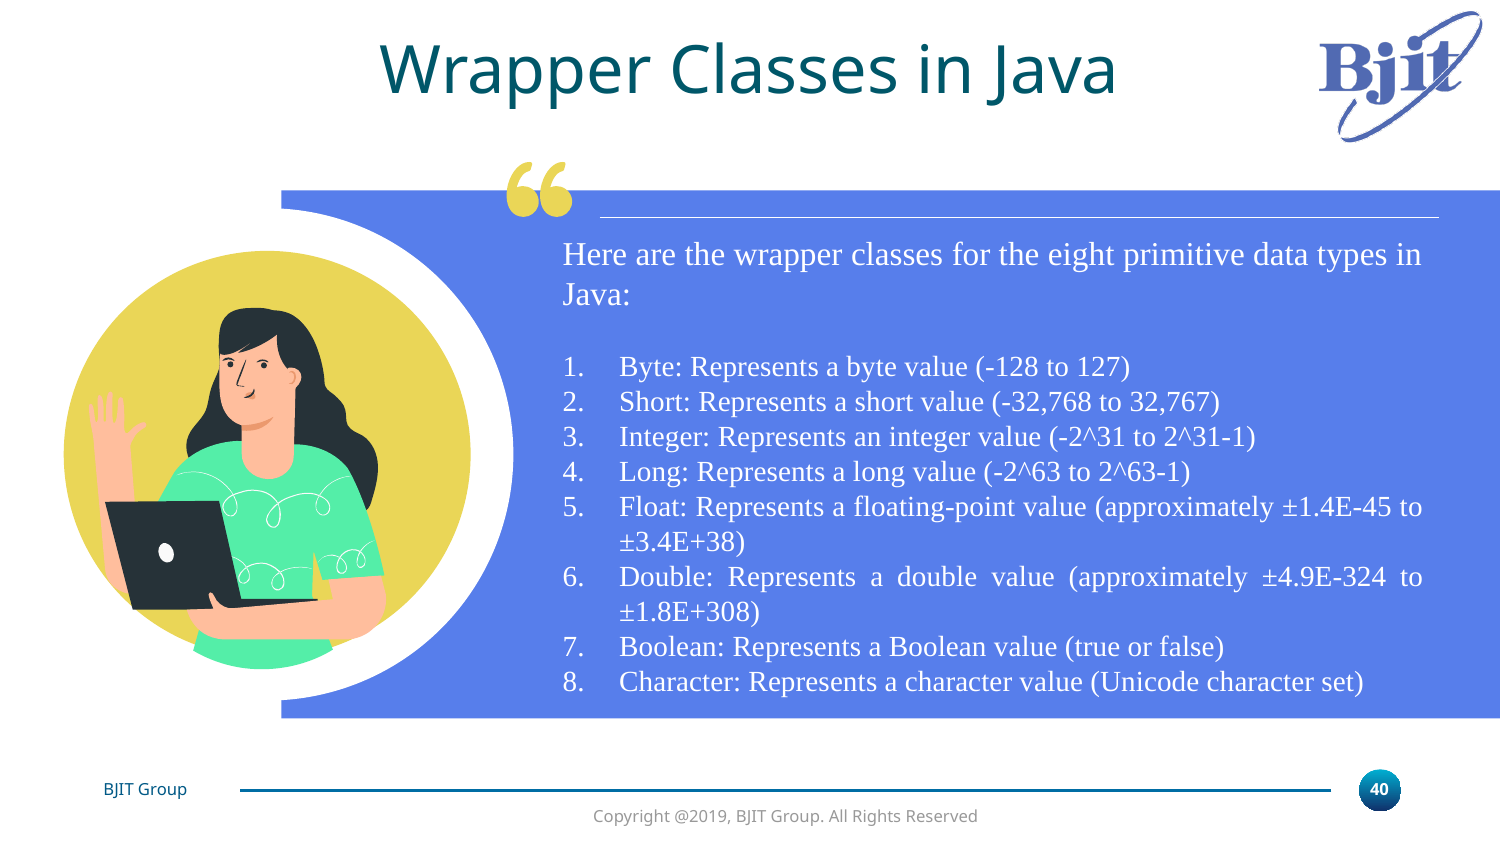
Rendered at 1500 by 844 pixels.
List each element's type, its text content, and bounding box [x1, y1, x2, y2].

picture [124, 783, 133, 795]
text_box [505, 161, 573, 218]
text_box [20, 207, 514, 701]
picture [1319, 10, 1483, 143]
text_box Here are the wrapper classes for the eight primitive data types in Java: Byte: Represents a byte value (-128 to 127) Short: Represents a short value (-32,768 to 32,767) Integer: Represents an integer value (-2^31 to 2^31-1) Long: Represents a long value (-2^63 to 2^63-1) Float: Represents a floating-point value (approximately ±1.4E-45 to ±3.4E+38) Double: Represents a double value (approximately ±4.9E-324 to ±1.8E+308) Boolean: Represents a Boolean value (true or false) Character: Represents a character value (Unicode character set) [548, 225, 1439, 705]
text_box [279, 188, 1500, 720]
text_box Wrapper Classes in Java [363, 19, 1137, 114]
